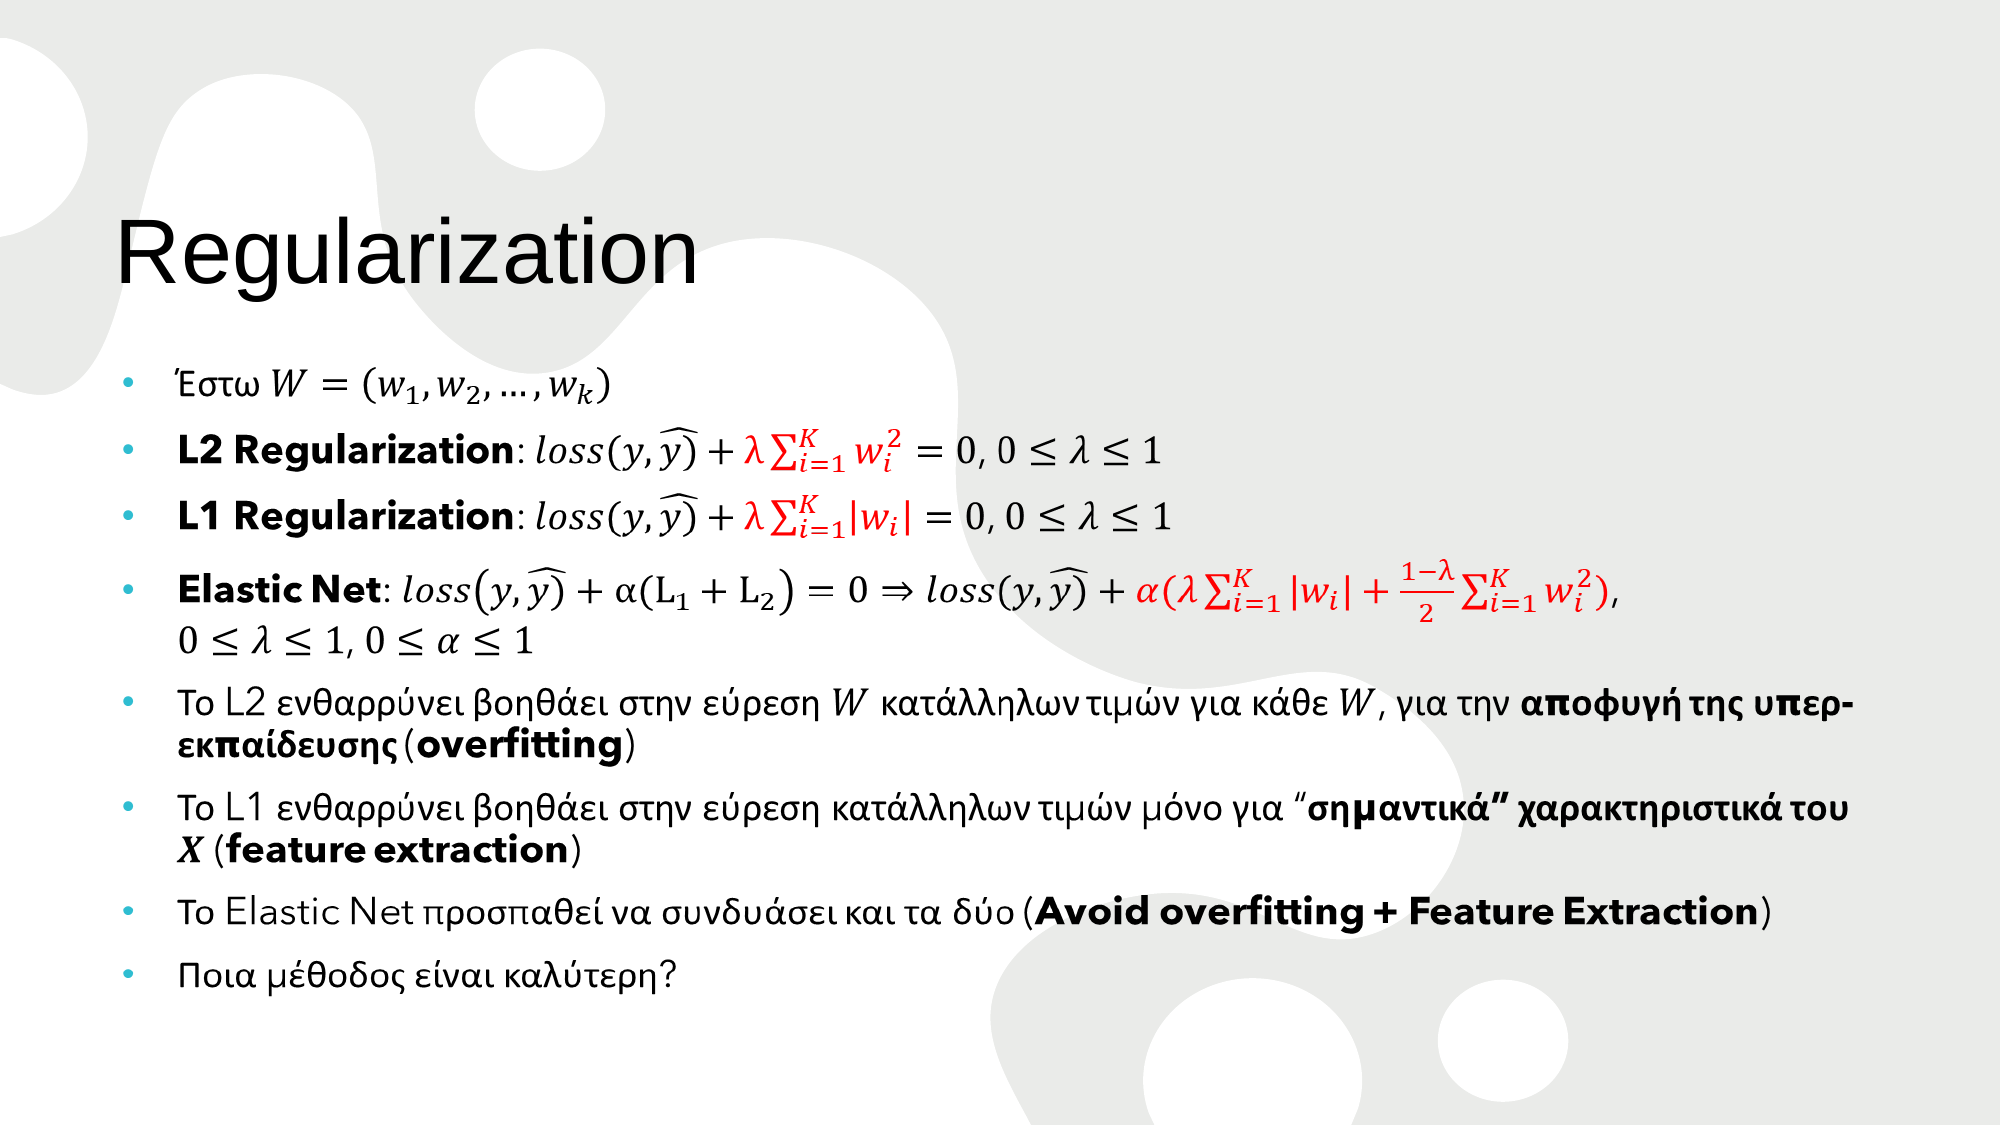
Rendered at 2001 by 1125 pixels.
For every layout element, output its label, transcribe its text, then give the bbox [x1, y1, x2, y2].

title Regularization [99, 91, 1900, 309]
list [99, 345, 1900, 1034]
